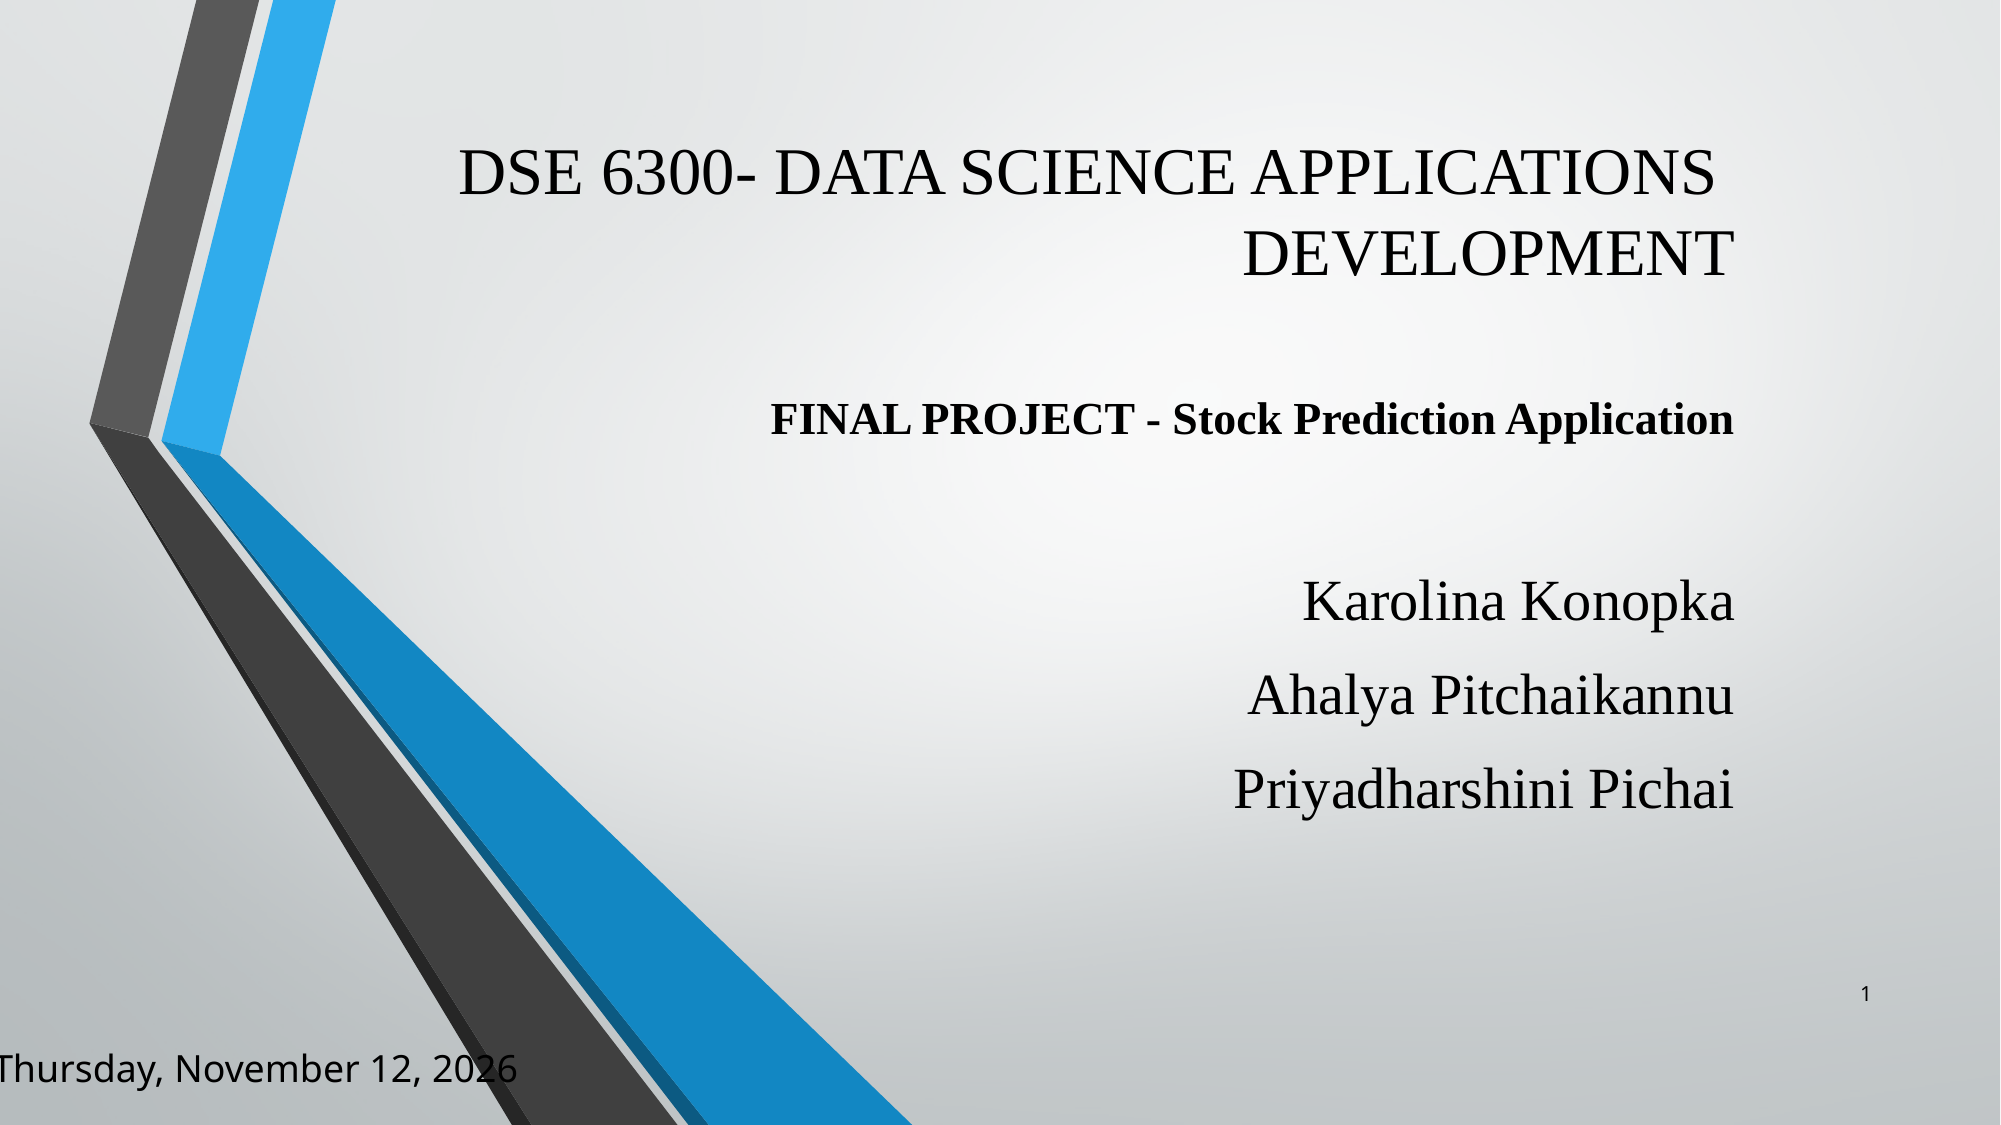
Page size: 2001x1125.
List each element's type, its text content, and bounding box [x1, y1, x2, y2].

subtitle FINAL PROJECT - Stock Prediction Application Karolina Konopka Ahalya Pitchaikannu Priyadharshini Pichai [249, 381, 1750, 863]
text_box Monday, April 25, 2022 [0, 1037, 534, 1104]
title DSE 6300- DATA SCIENCE APPLICATIONS DEVELOPMENT [249, 102, 1750, 296]
slide_number 1 [1796, 965, 1887, 1025]
